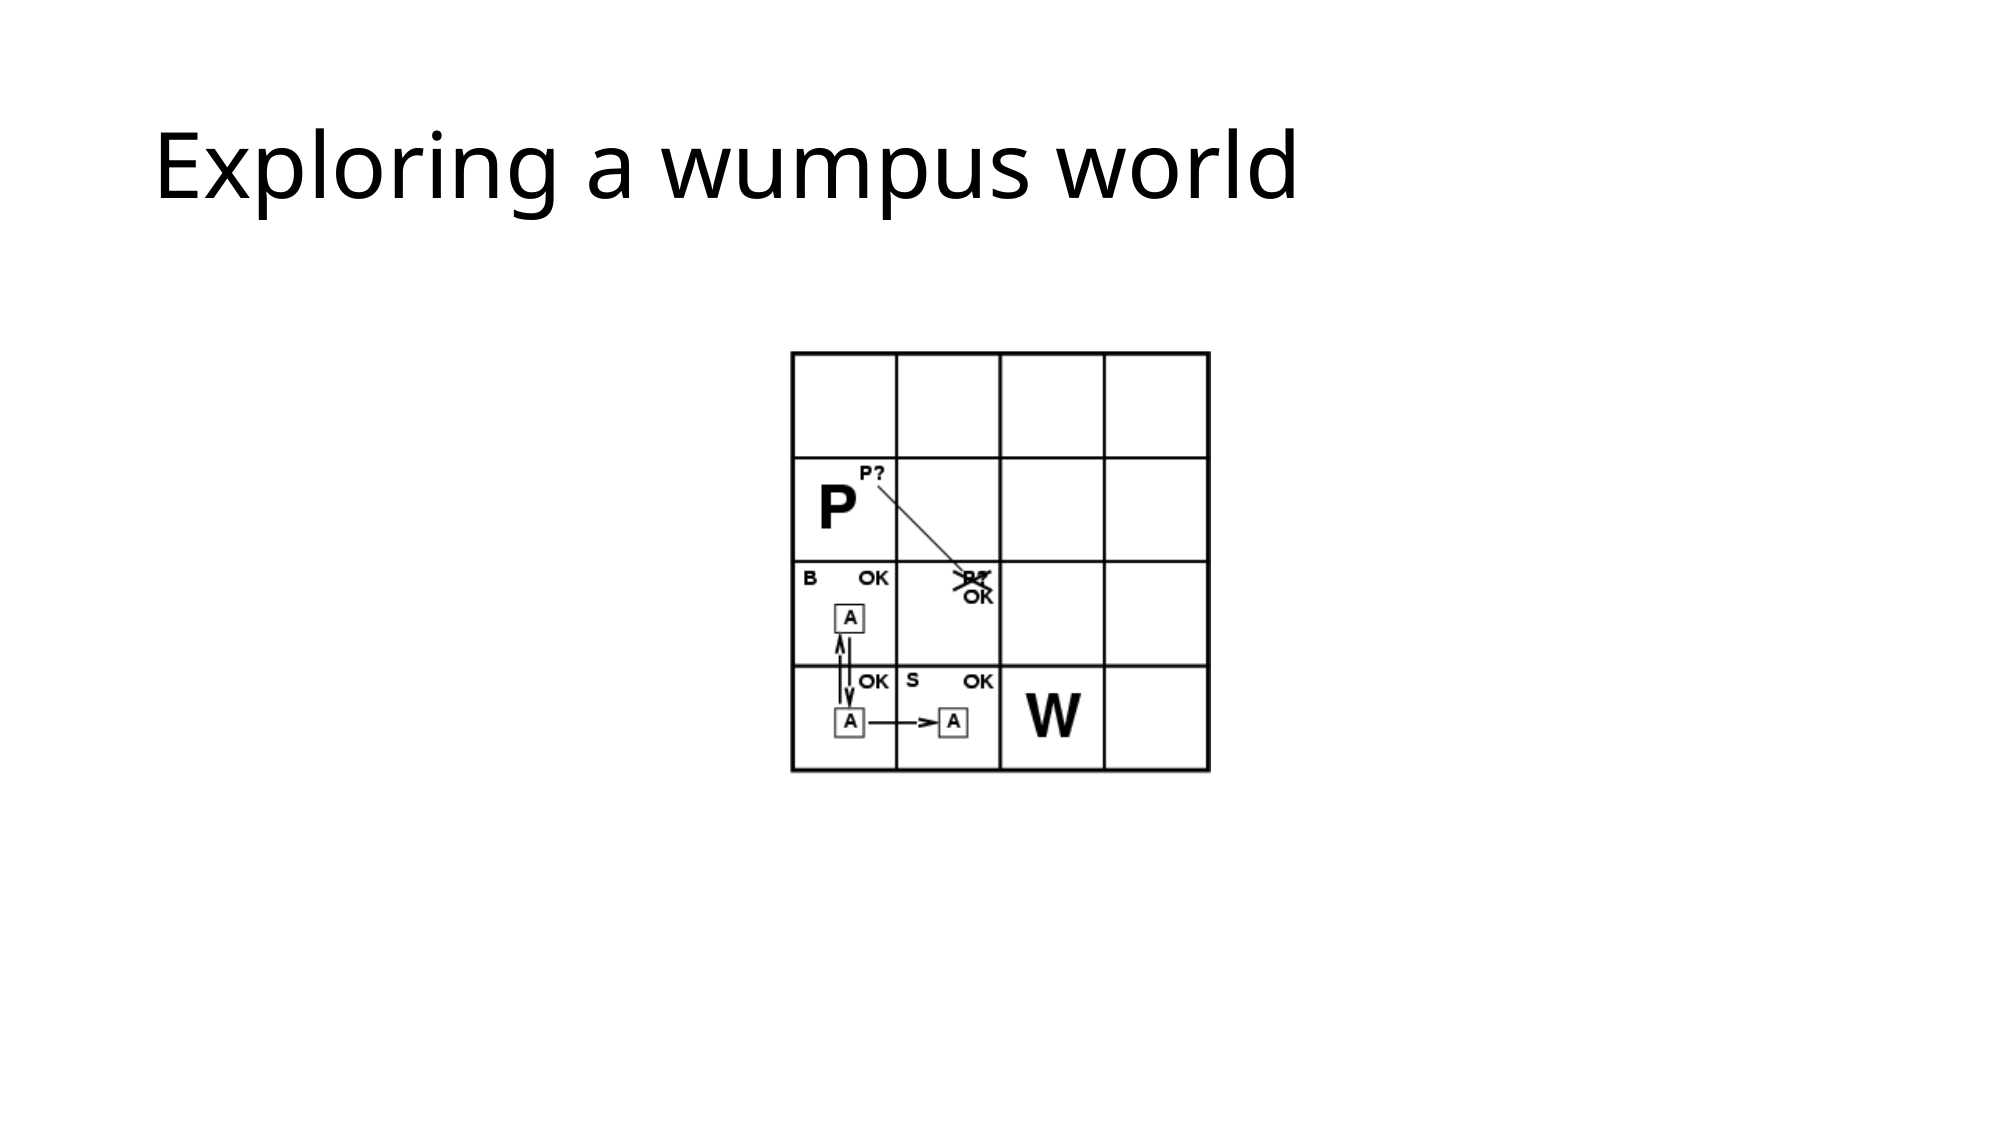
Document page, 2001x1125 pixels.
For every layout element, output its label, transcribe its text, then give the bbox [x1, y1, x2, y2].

title Exploring a wumpus world [137, 59, 1863, 278]
picture [788, 350, 1211, 775]
